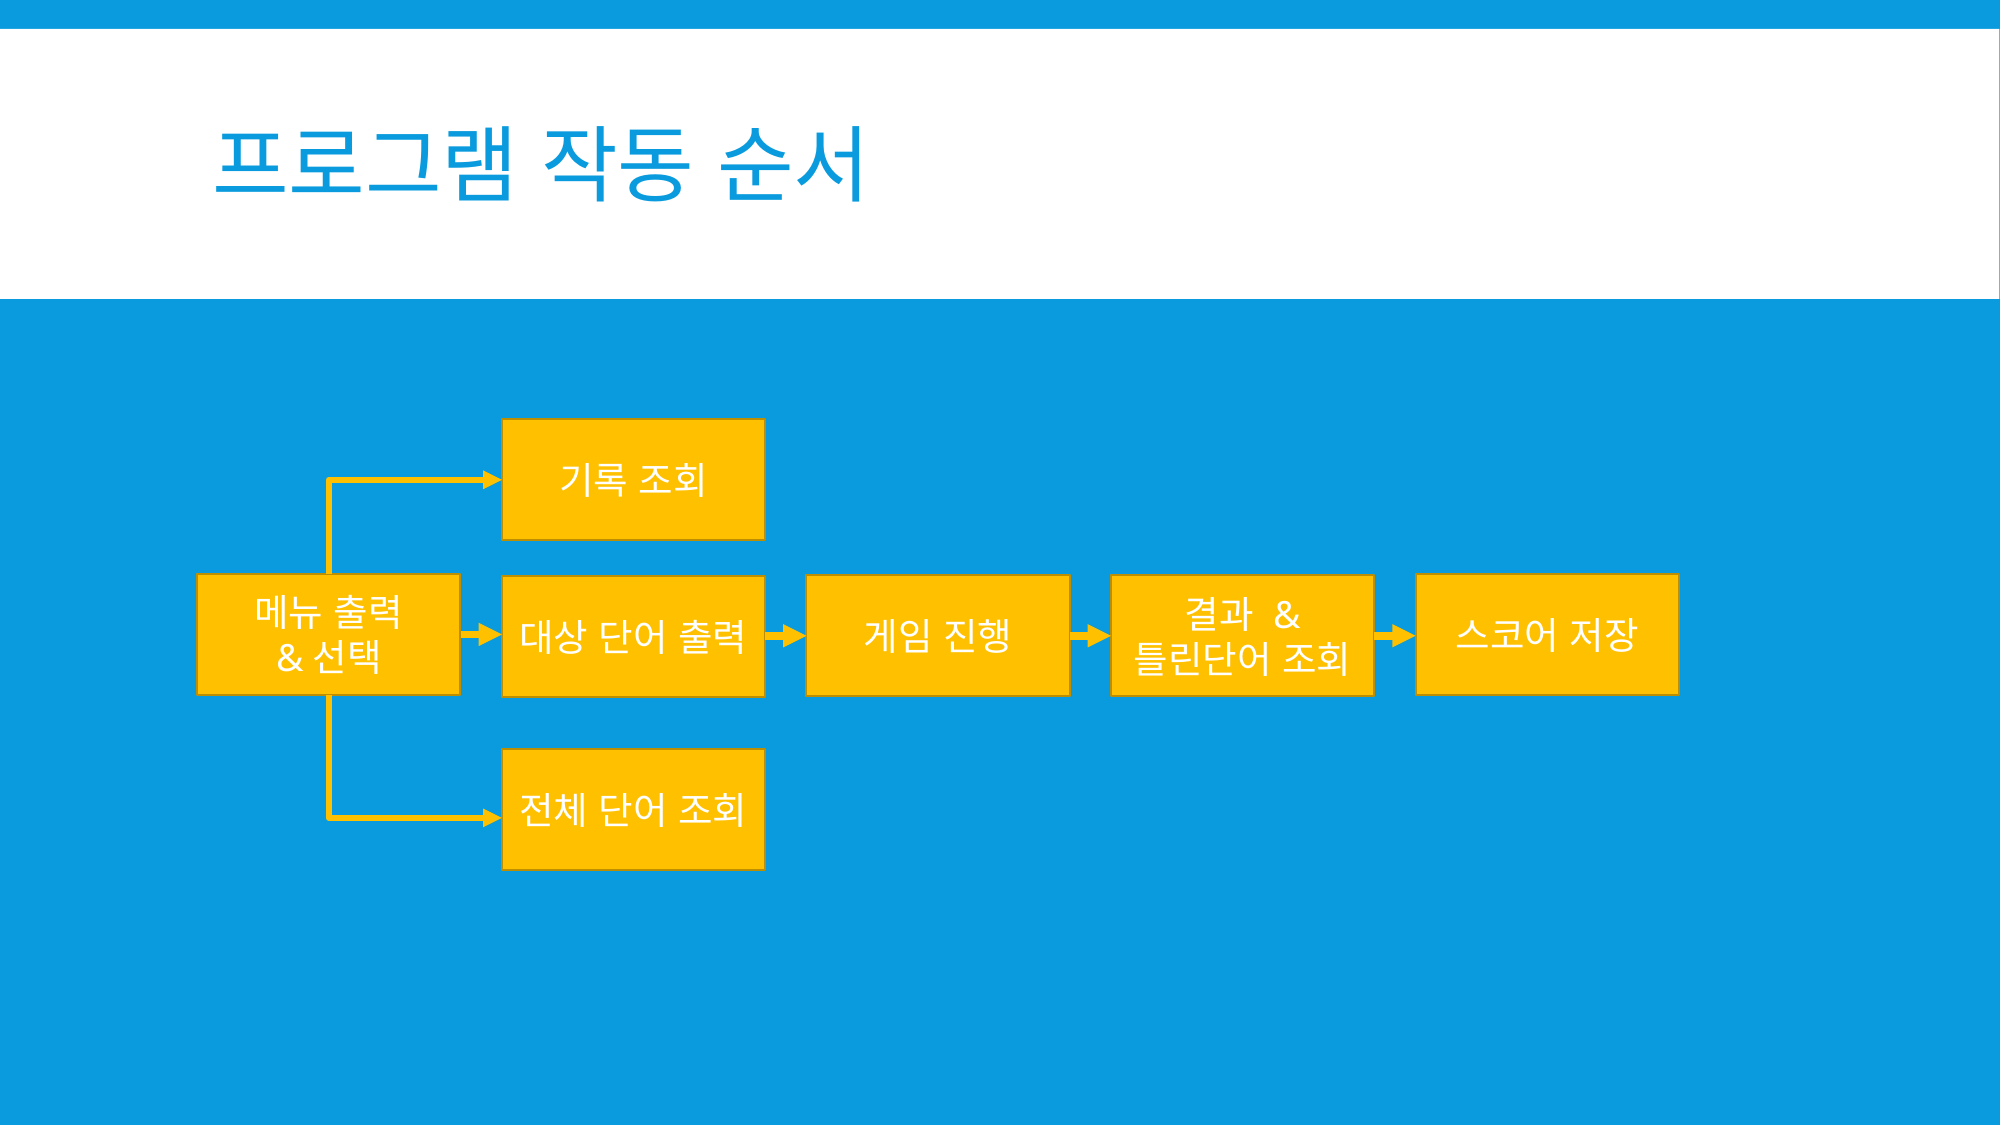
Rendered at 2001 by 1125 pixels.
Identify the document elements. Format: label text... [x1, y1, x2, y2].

text_box 대상 단어 출력 [501, 575, 766, 698]
text_box 기록 조회 [501, 418, 766, 541]
text_box 메뉴 출력 &선택 [196, 573, 461, 696]
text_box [368, 440, 463, 614]
text_box 결과 & 틀린단어 조회 [1110, 574, 1375, 697]
text_box 전체 단어 조회 [501, 748, 766, 871]
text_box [353, 669, 478, 844]
text_box 스코어 저장 [1415, 573, 1680, 696]
text_box 게임 진행 [805, 574, 1071, 697]
title 프로그램 작동 순서 [197, 46, 1803, 295]
